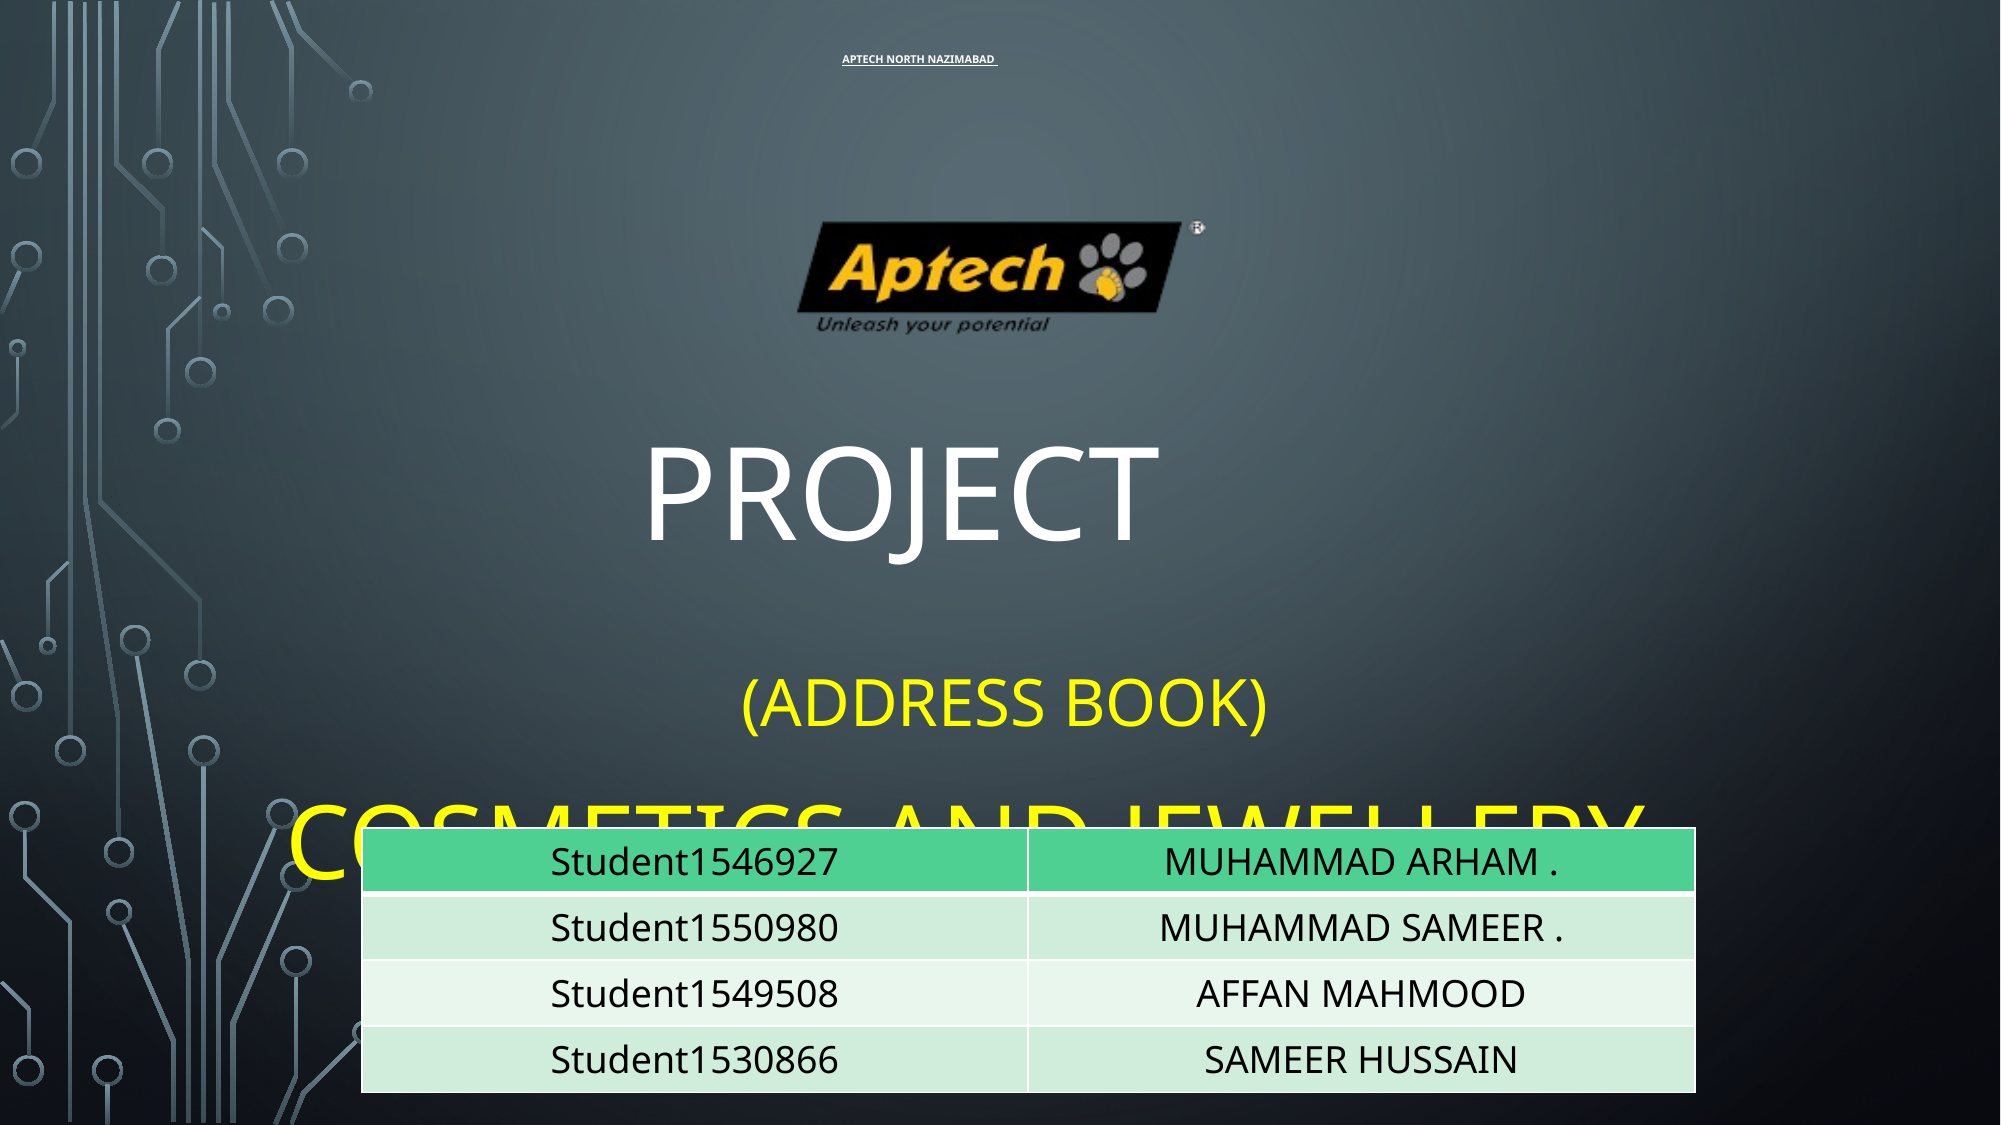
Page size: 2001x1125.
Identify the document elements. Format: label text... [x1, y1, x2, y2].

table_cell Student1530866 [363, 1027, 1027, 1092]
table_header MUHAMMAD ARHAM . [1029, 829, 1694, 891]
title APTECH NORTH NAZIMABAD [827, 26, 1502, 74]
table_cell MUHAMMAD SAMEER . [1029, 897, 1694, 959]
subtitle PROJECT (ADDRESS BOOK) COSMETICS AND JEWELLERY [253, 372, 1725, 1056]
table_cell Student1550980 [363, 897, 1027, 959]
table_cell SAMEER HUSSAIN [1029, 1027, 1694, 1092]
table_cell AFFAN MAHMOOD [1029, 961, 1694, 1025]
table_header Student1546927 [363, 829, 1027, 891]
picture [736, 121, 1267, 435]
table_cell Student1549508 [363, 961, 1027, 1025]
